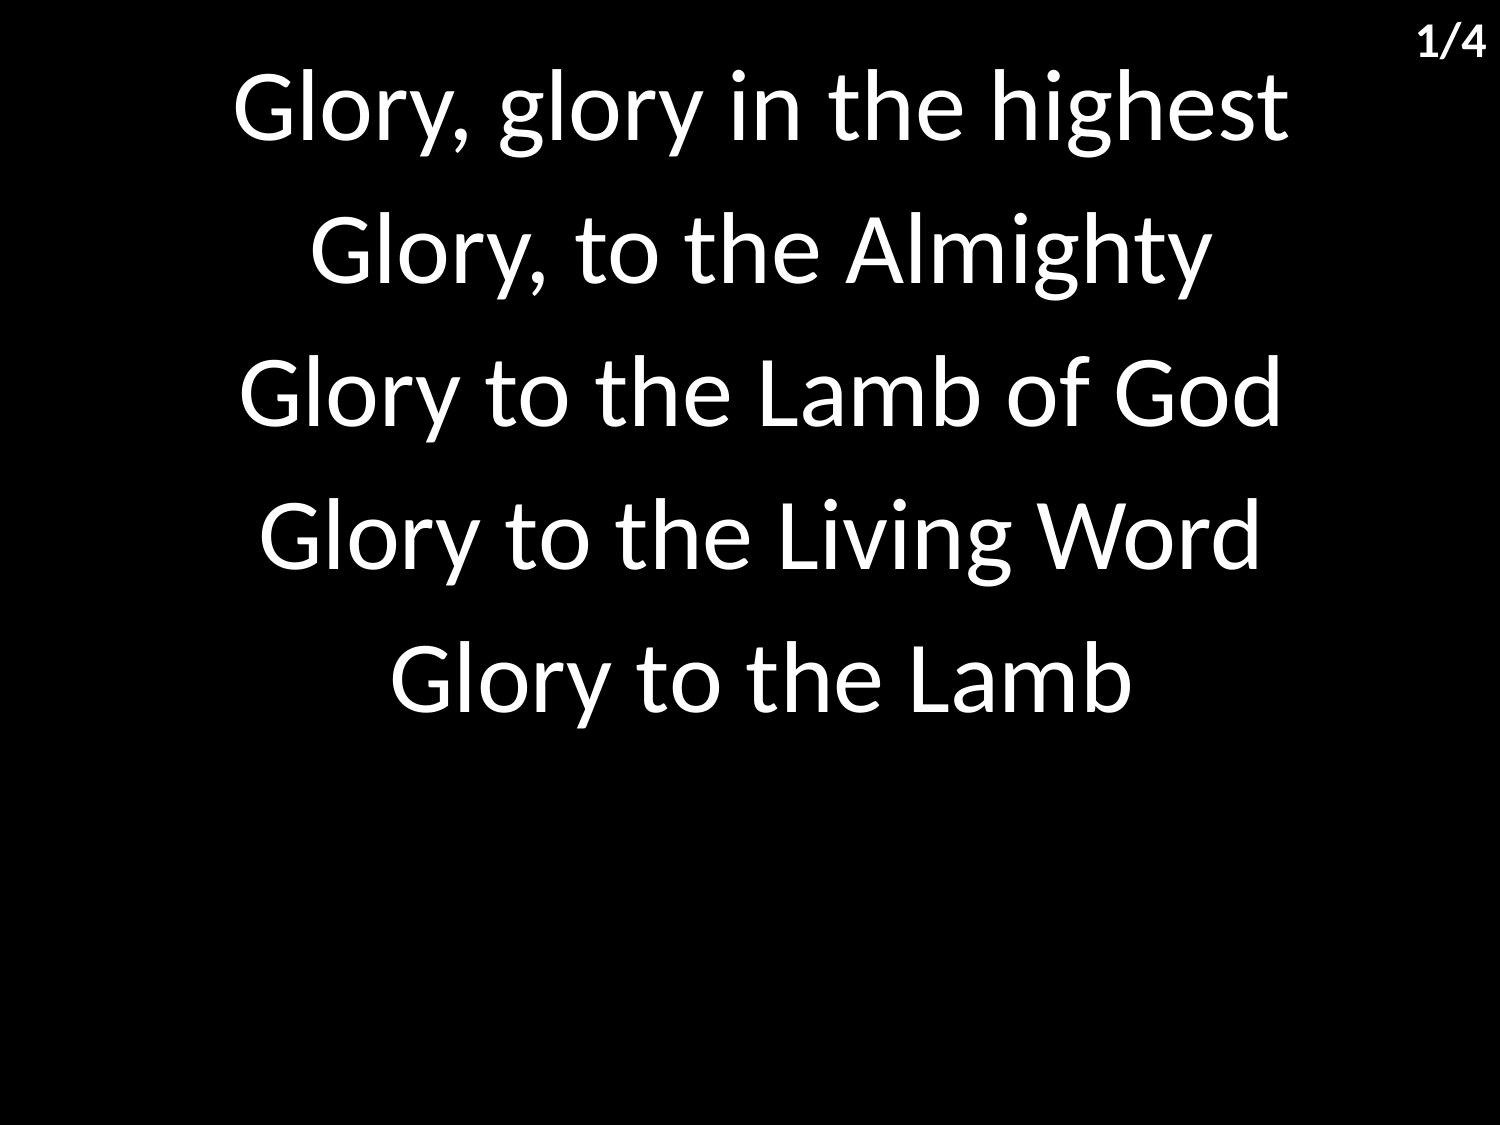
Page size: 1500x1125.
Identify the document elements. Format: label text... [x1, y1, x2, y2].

text_box 1/4 [1399, 0, 1500, 75]
subtitle Glory, glory in the highest Glory, to the Almighty Glory to the Lamb of God Glory to the Living Word Glory to the Lamb [53, 30, 1471, 1094]
